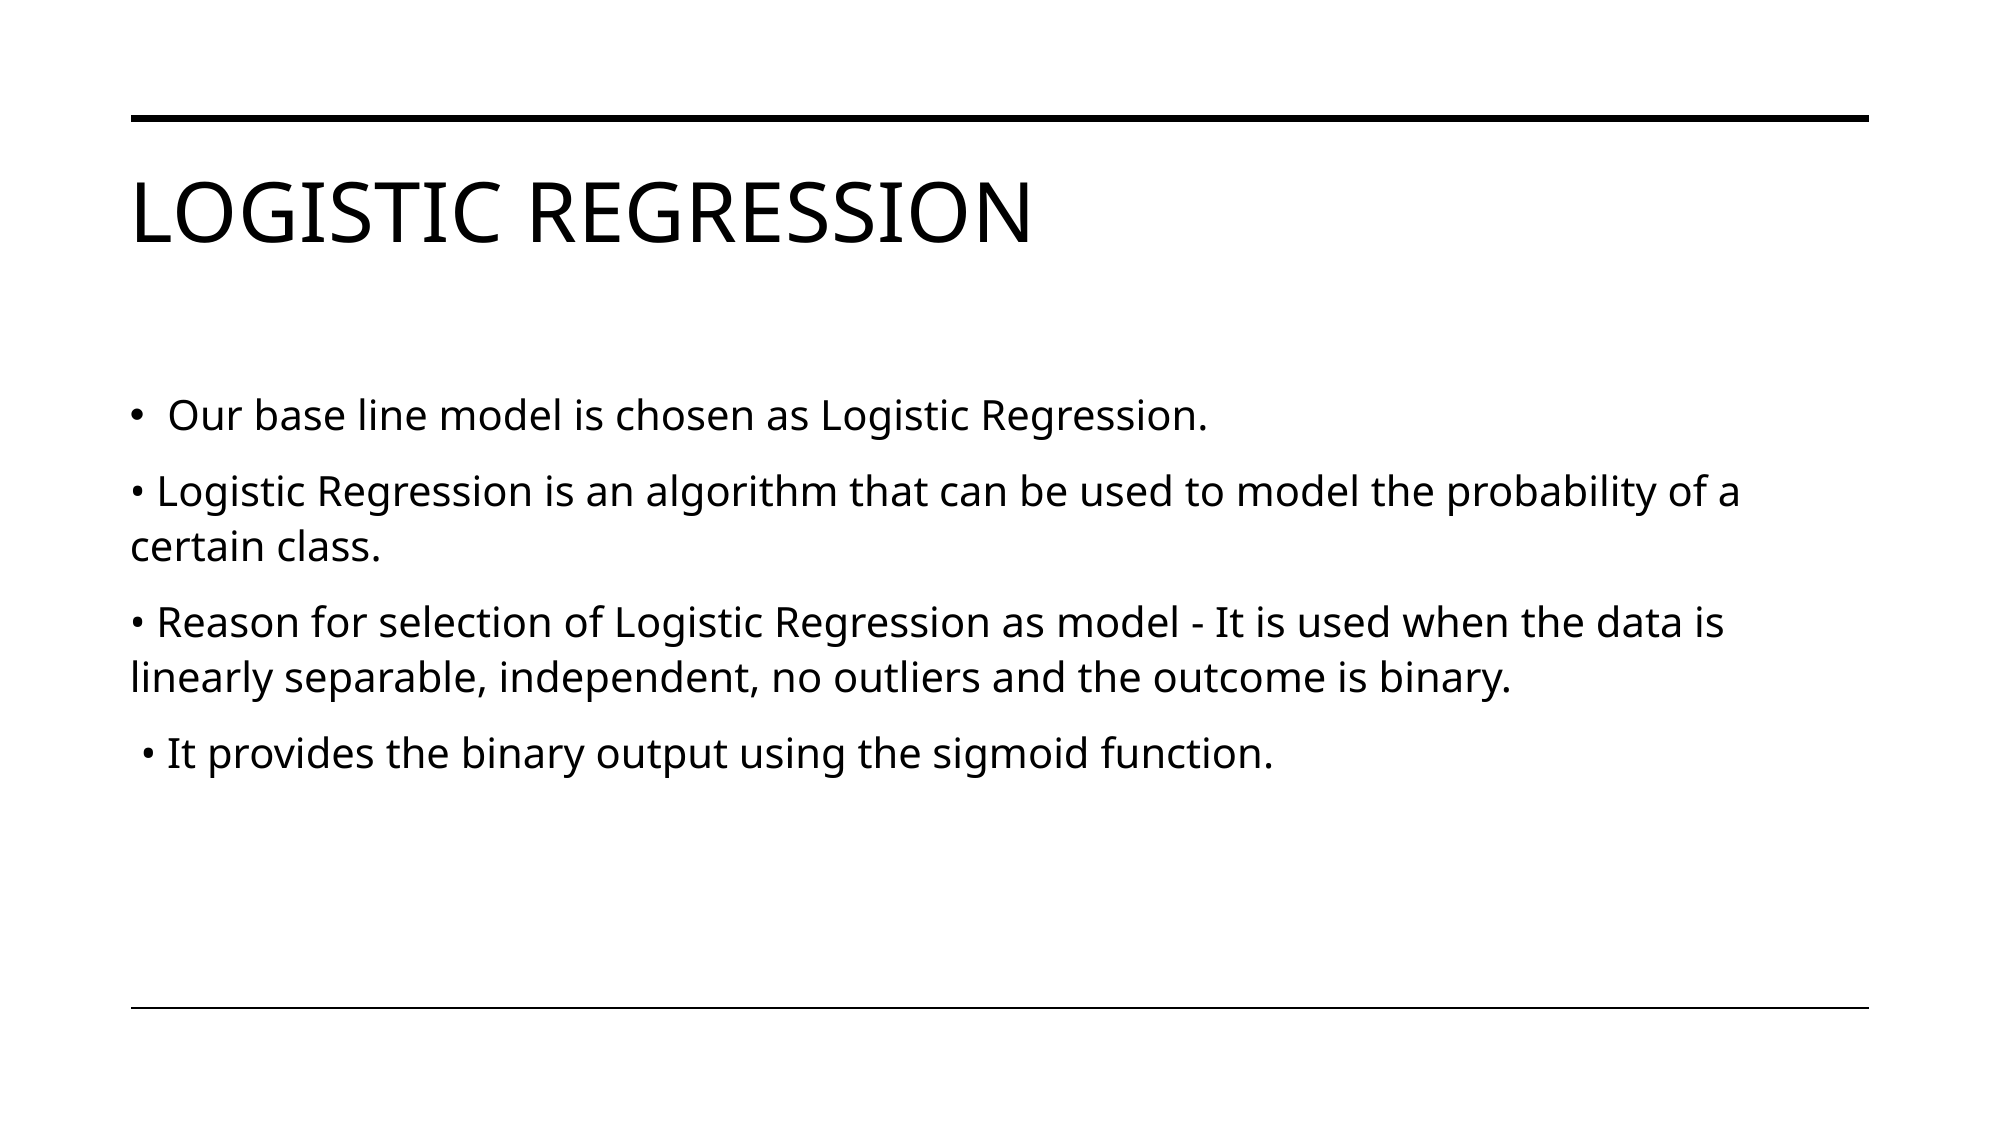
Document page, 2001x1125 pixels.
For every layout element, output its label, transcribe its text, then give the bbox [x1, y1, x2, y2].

list Our base line model is chosen as Logistic Regression. • Logistic Regression is an algorithm that can be used to model the probability of a certain class. • Reason for selection of Logistic Regression as model - It is used when the data is linearly separable, independent, no outliers and the outcome is binary. • It provides the binary output using the sigmoid function. [114, 376, 1869, 973]
title Logistic Regression [114, 151, 1869, 376]
